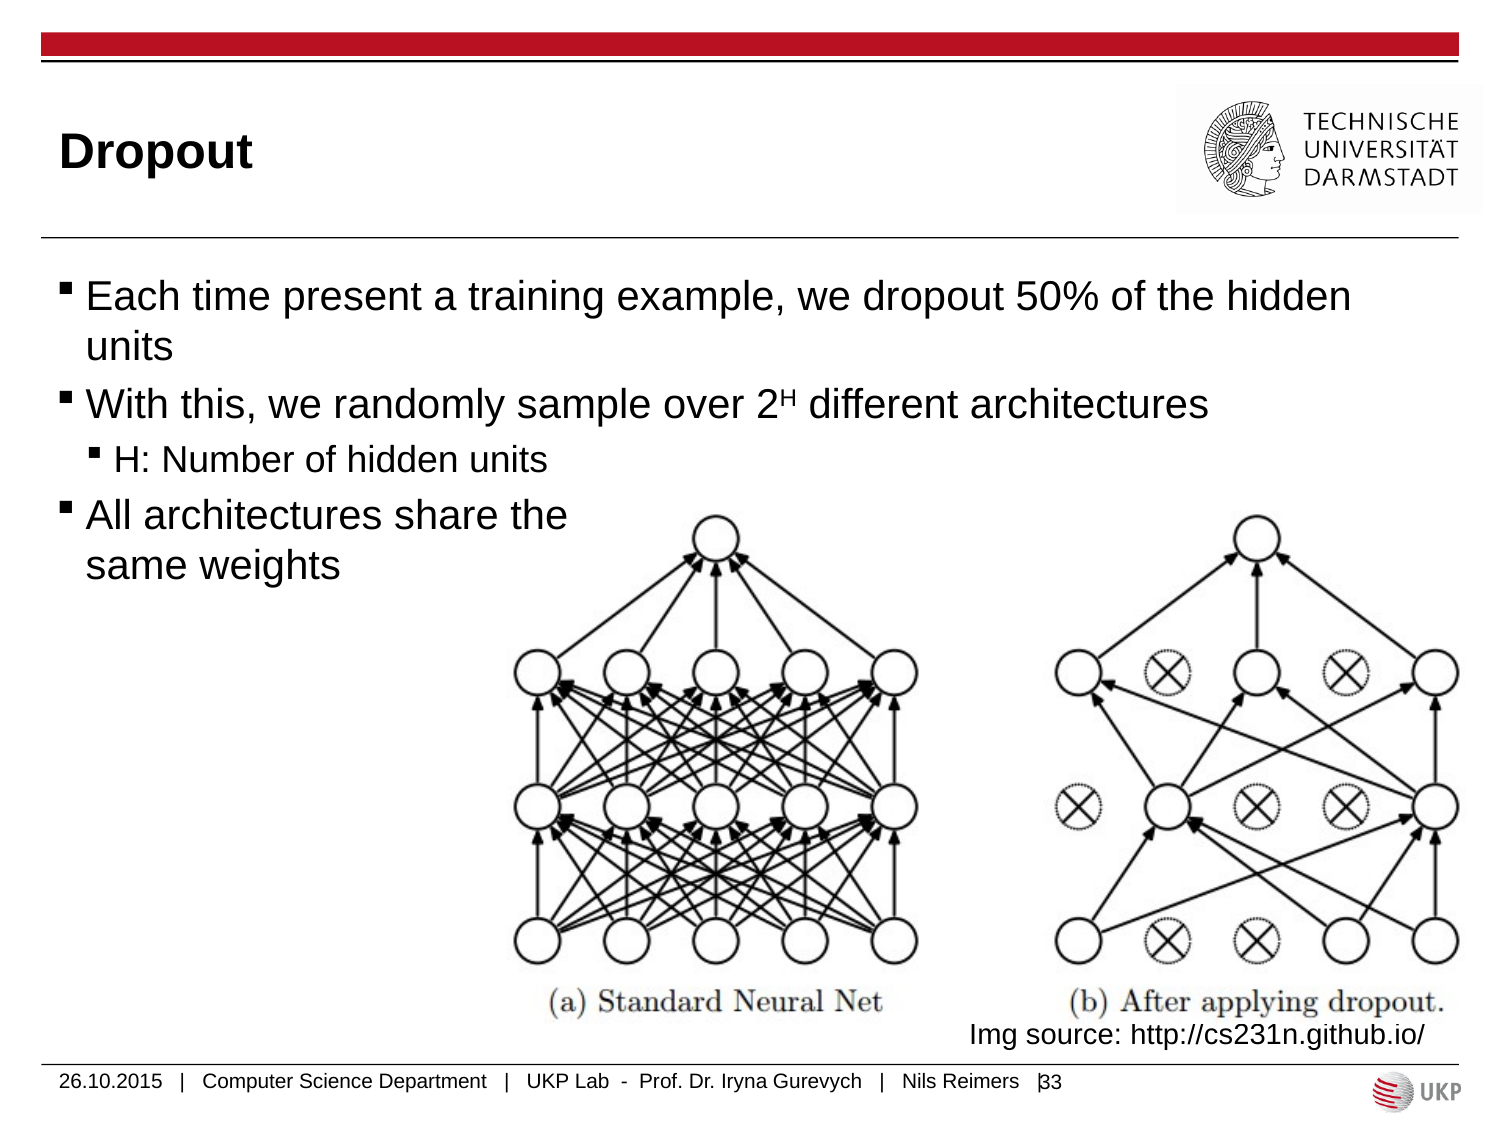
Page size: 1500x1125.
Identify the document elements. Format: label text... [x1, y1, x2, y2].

picture [506, 510, 1466, 1024]
title Dropout [58, 79, 1188, 218]
picture [1372, 1071, 1461, 1113]
footer 26.10.2015 | Computer Science Department | UKP Lab - Prof. Dr. Iryna Gurevych | Nils Reimers | [58, 1067, 1365, 1107]
picture [1188, 84, 1483, 214]
text_box Img source: http://cs231n.github.io/ [690, 1048, 1441, 1058]
list Each time present a training example, we dropout 50% of the hidden units With this, we randomly sample over 2H different architectures H: Number of hidden units All architectures share the same weights [40, 260, 1459, 1048]
